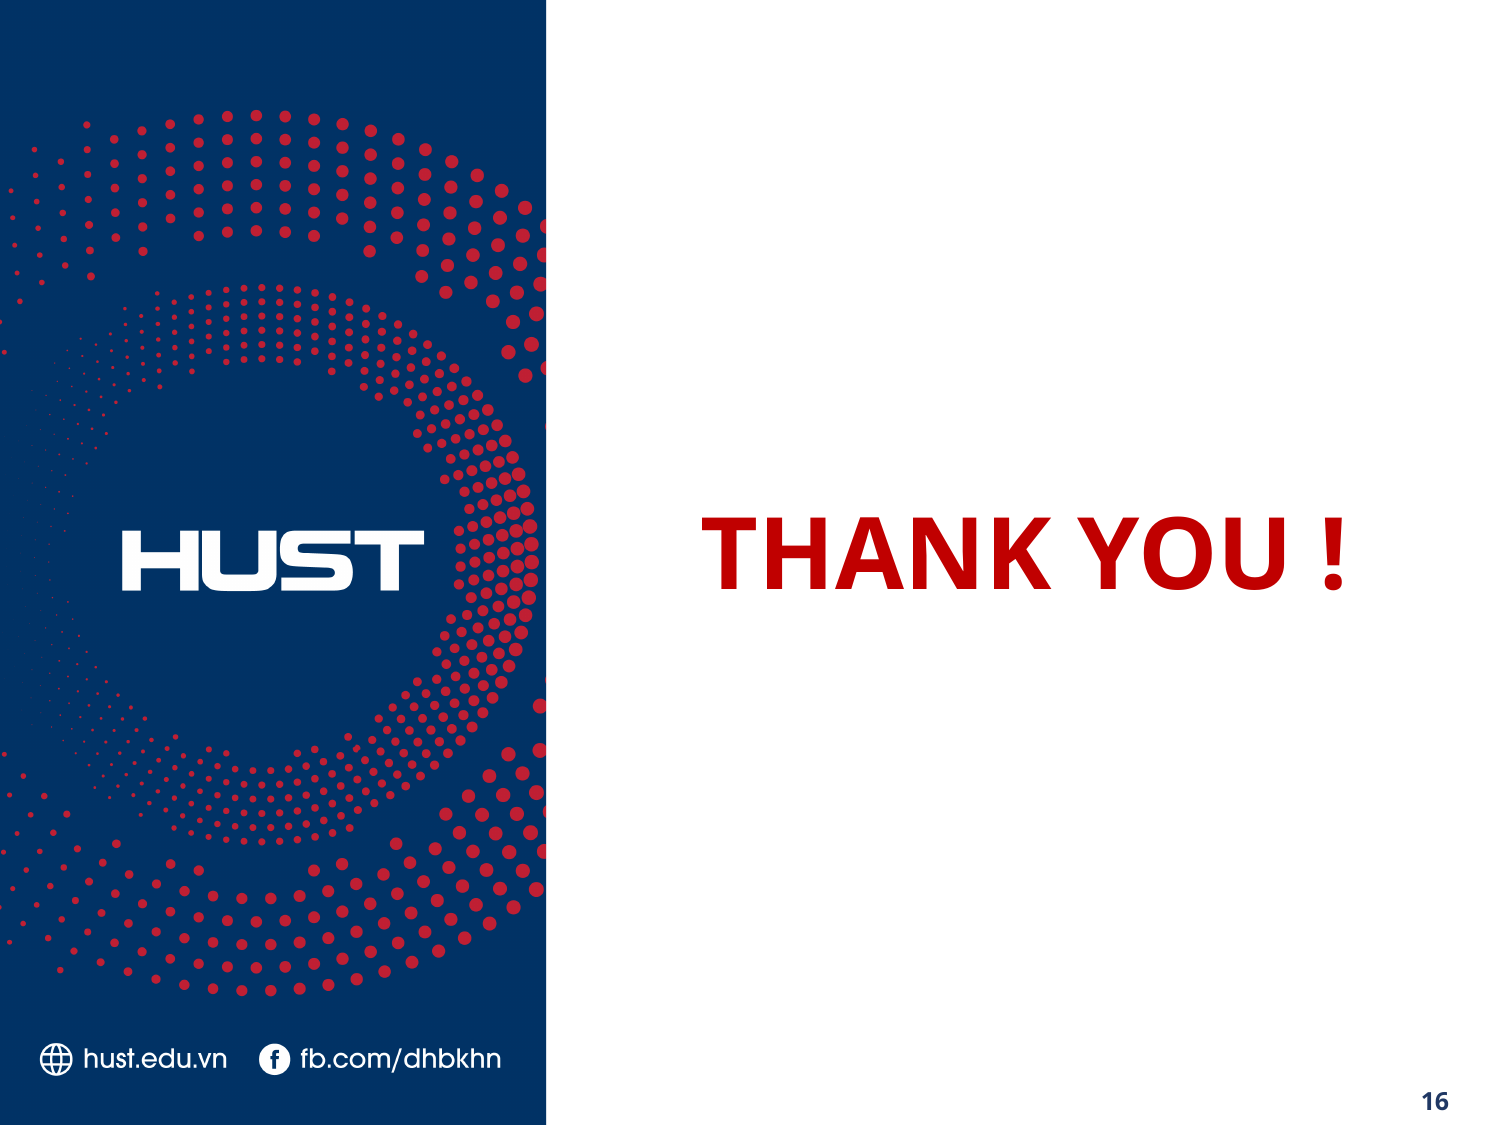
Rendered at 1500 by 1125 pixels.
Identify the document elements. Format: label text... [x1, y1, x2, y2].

picture [0, 0, 1500, 1125]
text_box THANK YOU ! [685, 495, 1375, 630]
slide_number 16 [1126, 1078, 1464, 1125]
